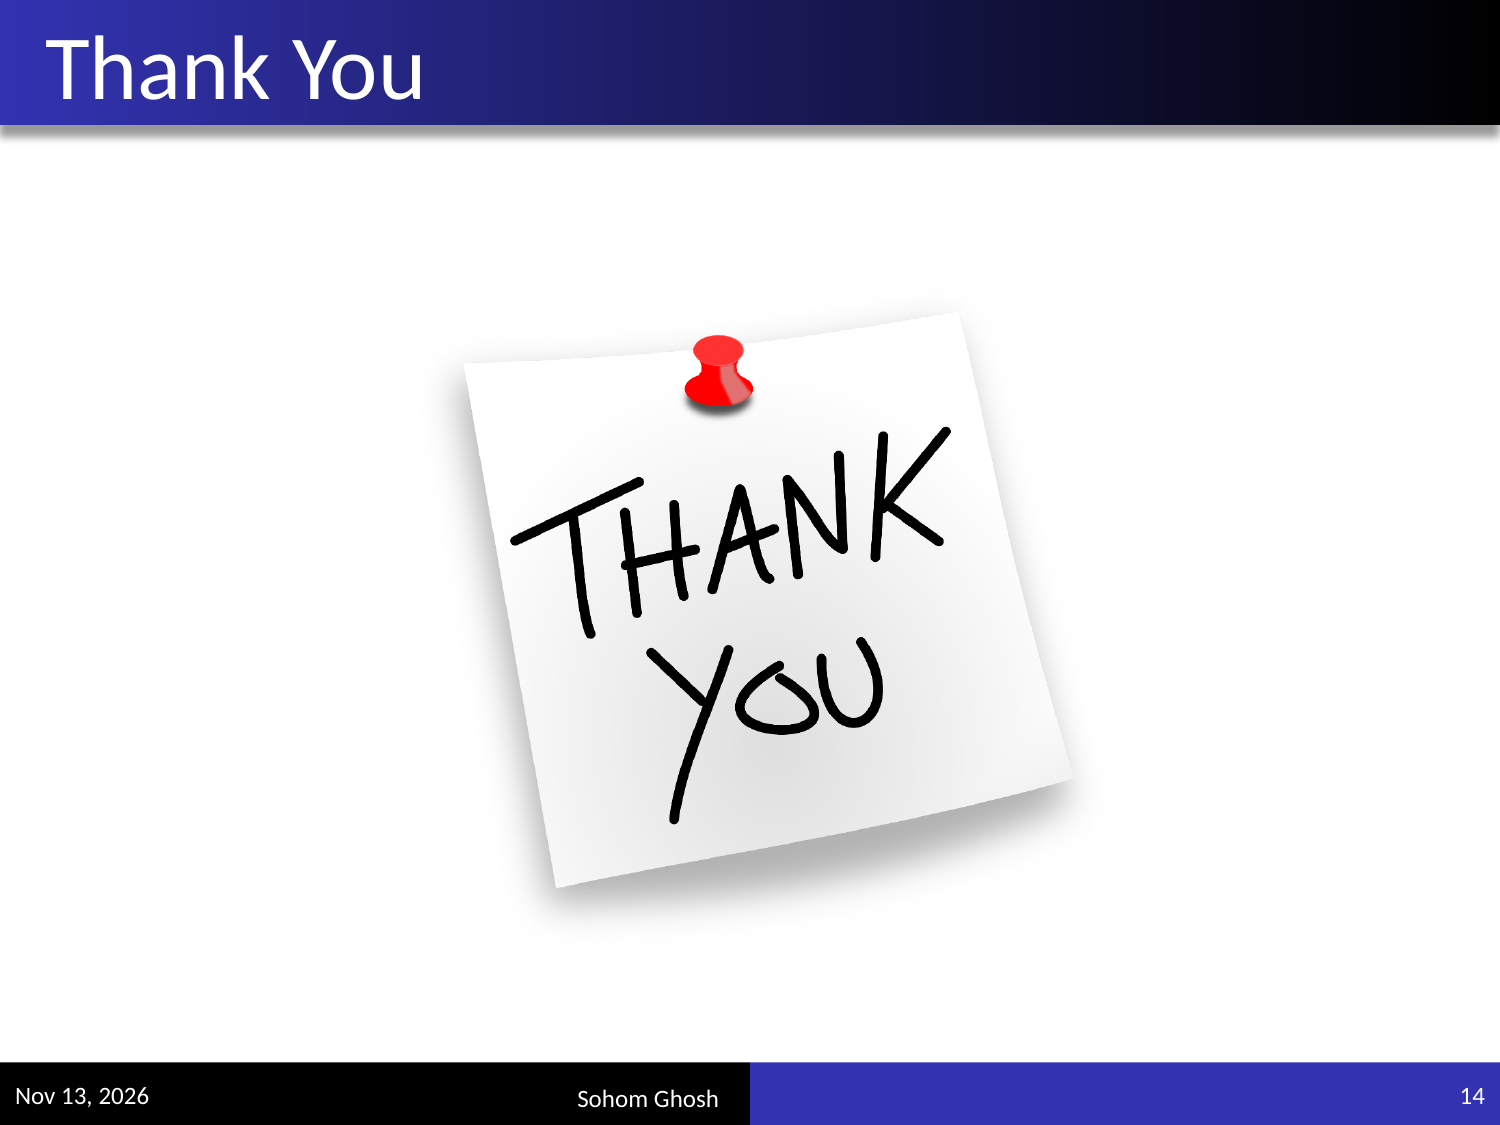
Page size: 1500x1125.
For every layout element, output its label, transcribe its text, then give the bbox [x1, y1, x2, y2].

text_box Sohom Ghosh [562, 1074, 738, 1120]
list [399, 252, 1126, 978]
slide_number 14 [1325, 1065, 1500, 1125]
title Thank You [0, 0, 1463, 126]
slide_number 14-Nov-16 [0, 1065, 176, 1125]
